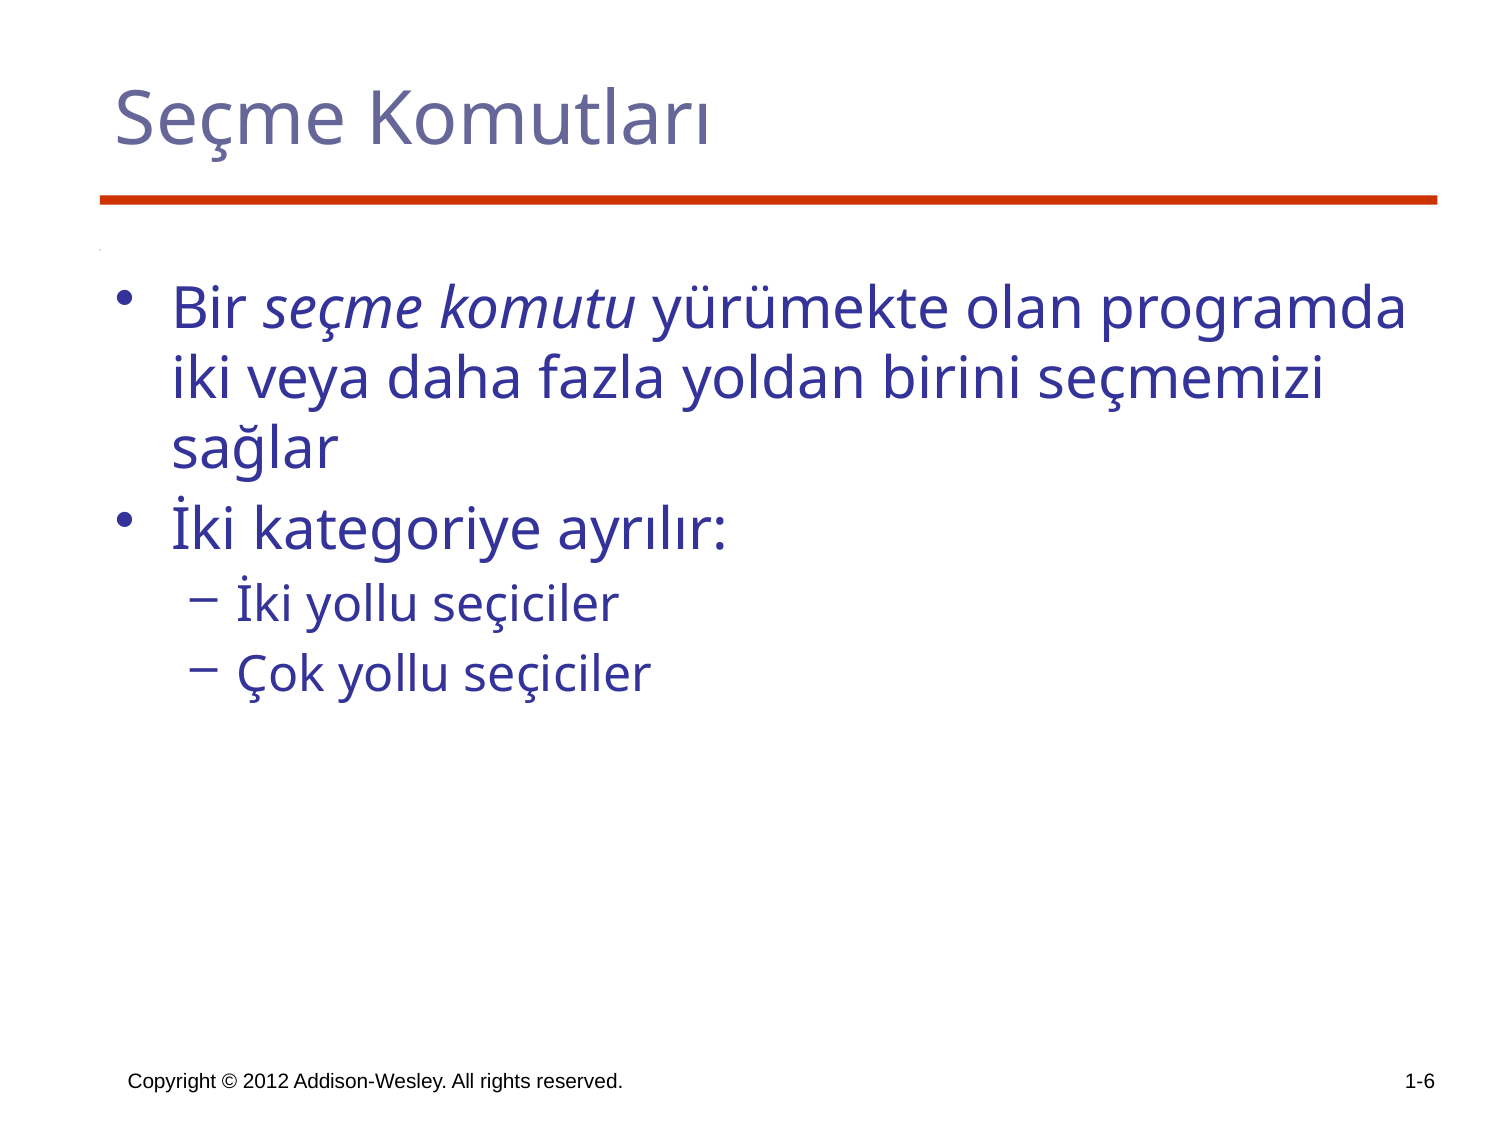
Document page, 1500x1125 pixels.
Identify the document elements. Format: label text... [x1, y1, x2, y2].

title Seçme Komutları [99, 62, 1438, 250]
footer Copyright © 2012 Addison-Wesley. All rights reserved. [112, 1024, 801, 1101]
slide_number 1-6 [1137, 1024, 1451, 1101]
list Bir seçme komutu yürümekte olan programda iki veya daha fazla yoldan birini seçmemizi sağlar İki kategoriye ayrılır: İki yollu seçiciler Çok yollu seçiciler [99, 262, 1438, 1013]
